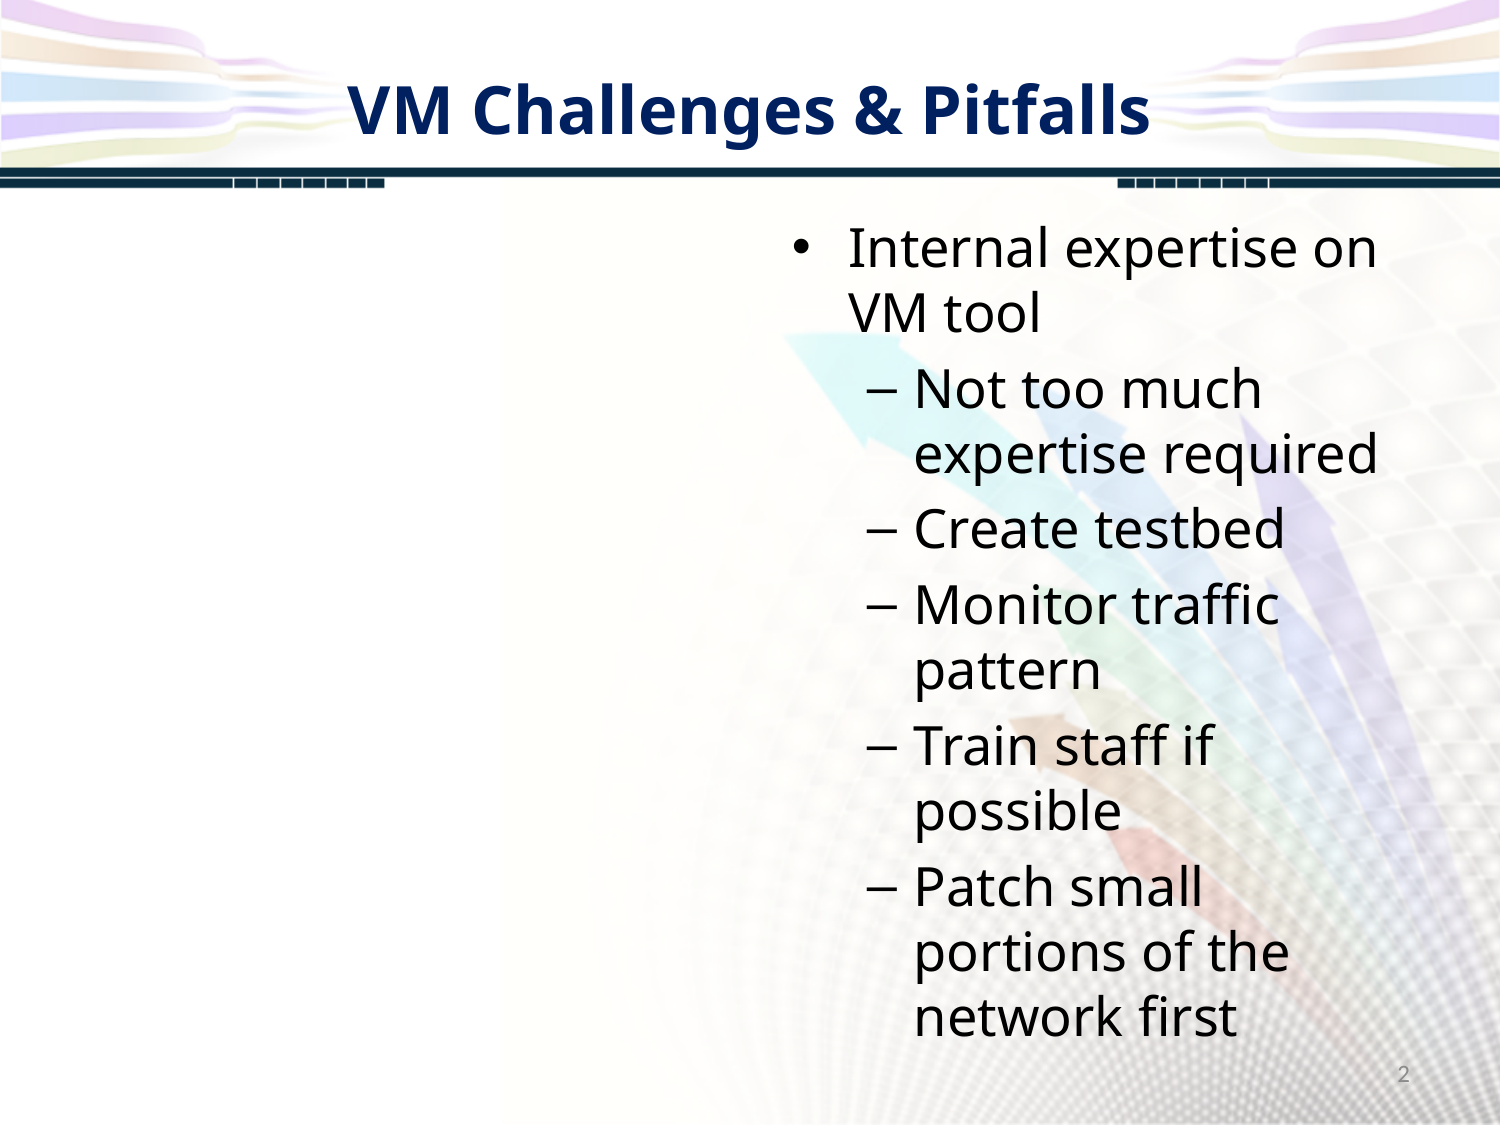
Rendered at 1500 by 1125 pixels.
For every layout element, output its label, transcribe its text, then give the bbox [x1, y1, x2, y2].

slide_number 2 [1074, 1042, 1425, 1103]
list Internal expertise on VM tool Not too much expertise required Create testbed Monitor traffic pattern Train staff if possible Patch small portions of the network first [776, 205, 1432, 1023]
picture [0, 0, 1500, 1125]
title VM Challenges & Pitfalls [75, 34, 1425, 182]
